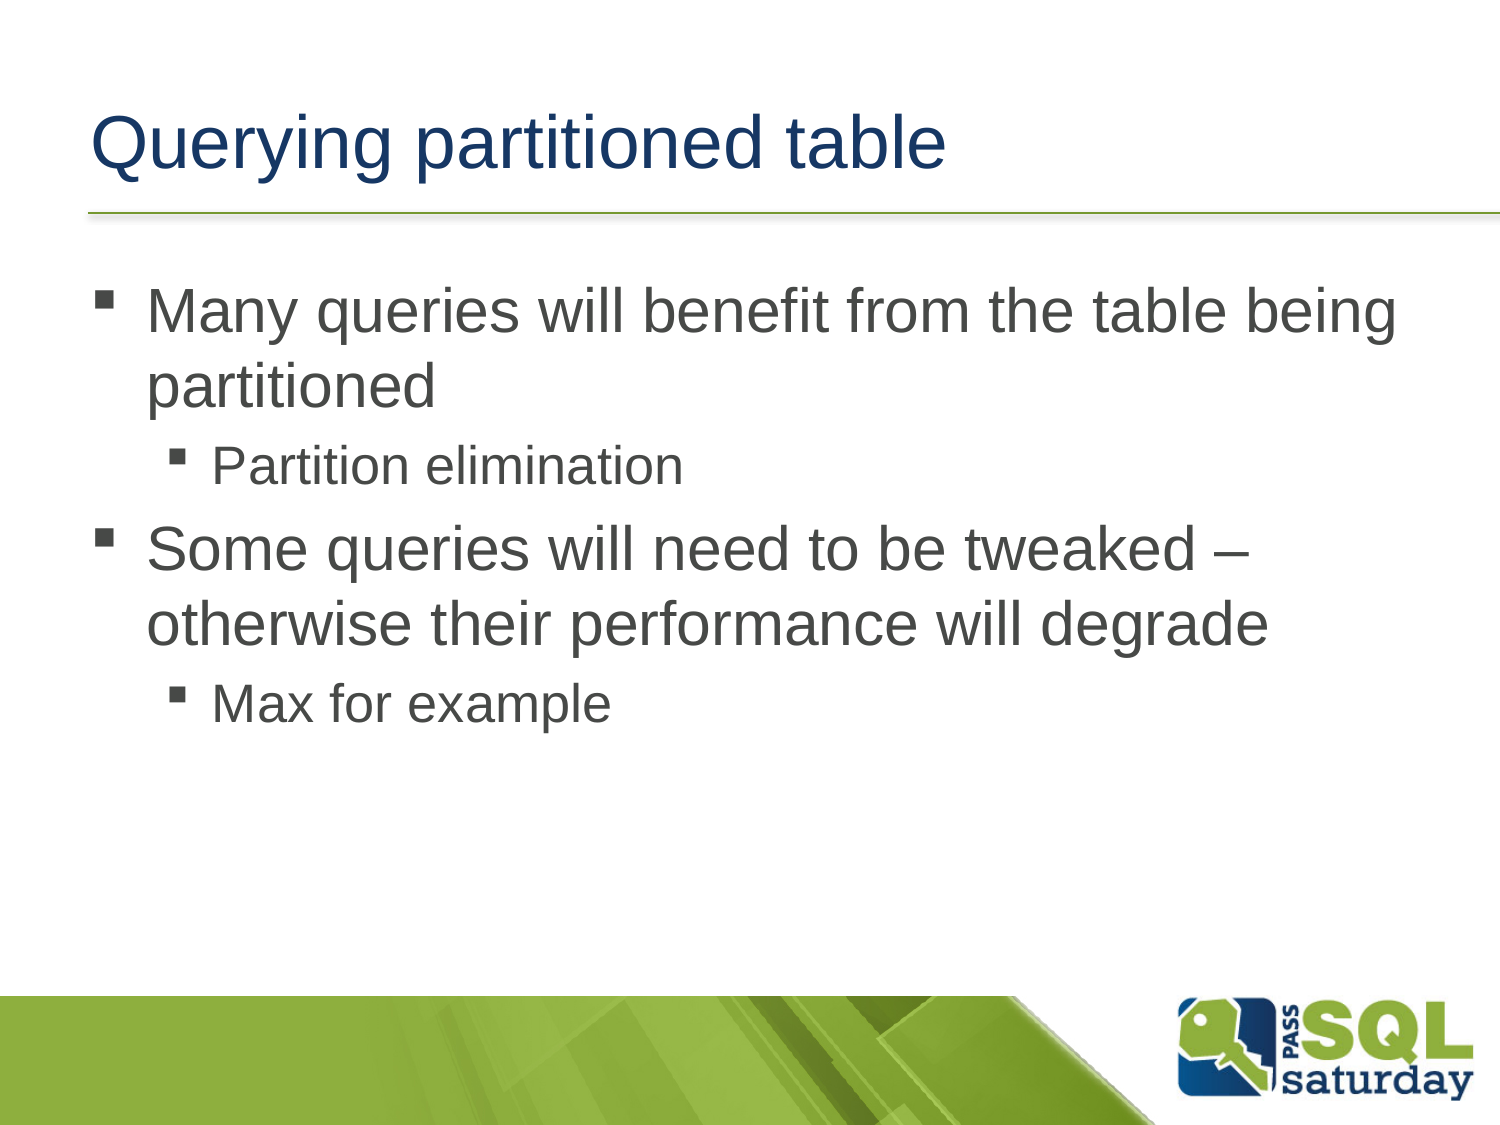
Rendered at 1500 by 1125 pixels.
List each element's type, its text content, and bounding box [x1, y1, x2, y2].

title Querying partitioned table [75, 45, 1425, 233]
picture [0, 969, 1483, 1125]
list Many queries will benefit from the table being partitioned Partition elimination Some queries will need to be tweaked – otherwise their performance will degrade Max for example [75, 262, 1425, 1005]
